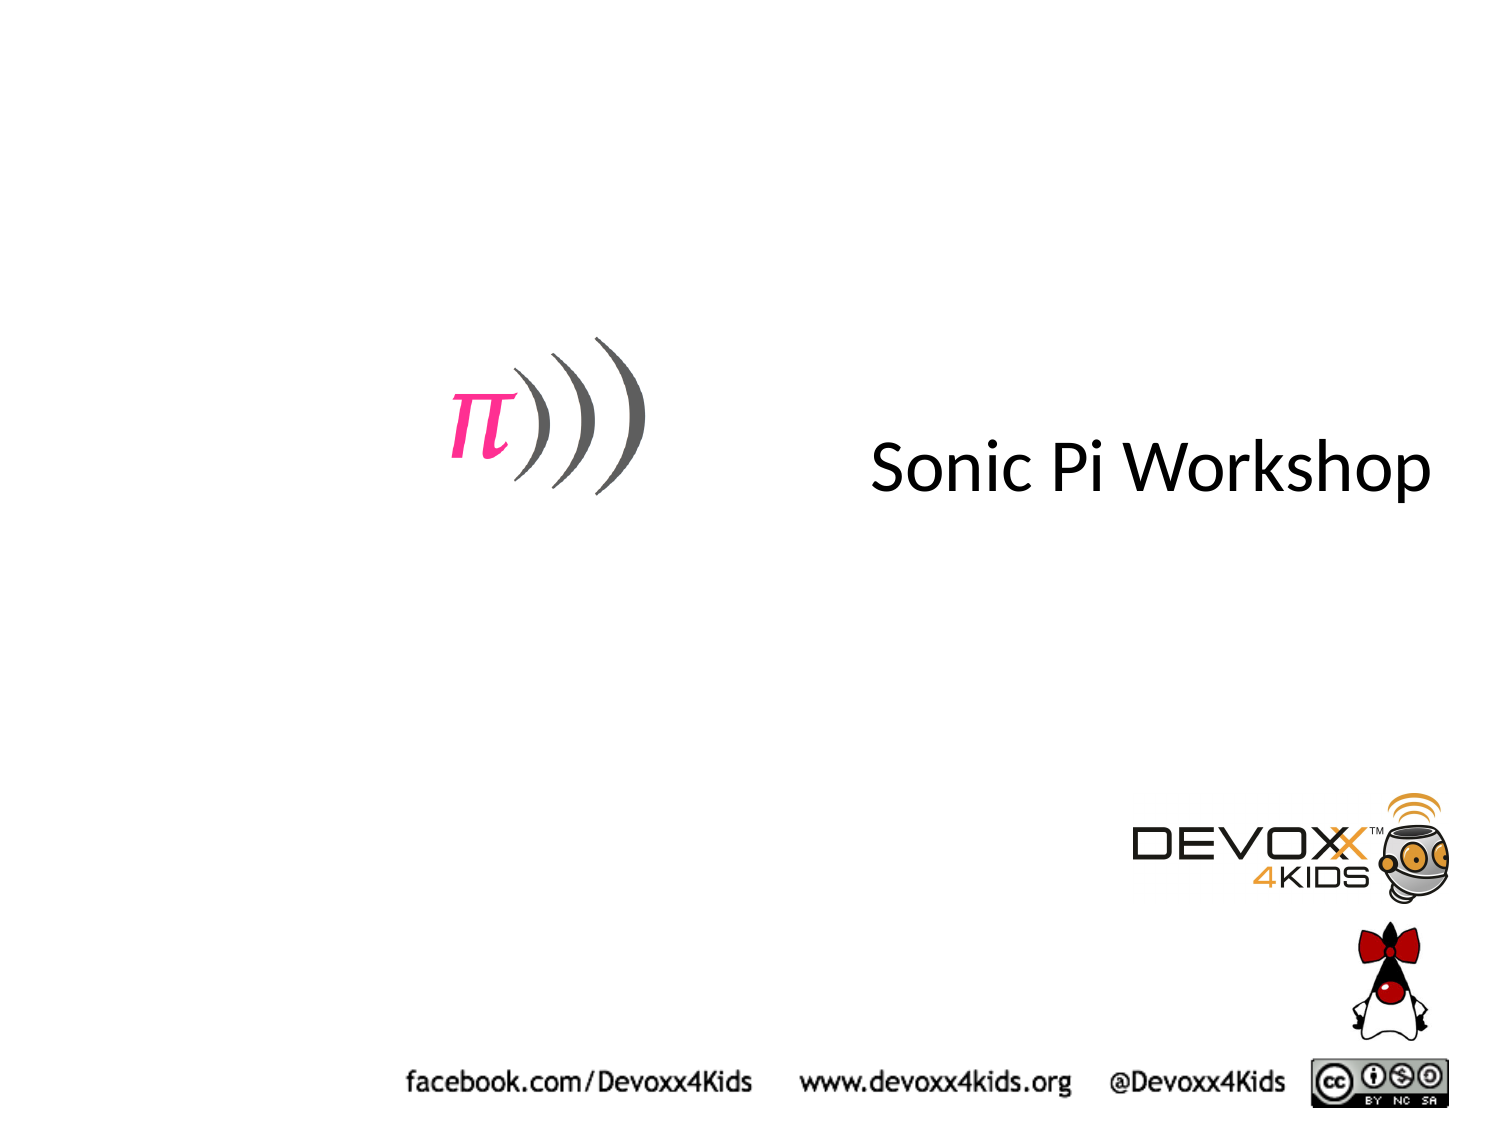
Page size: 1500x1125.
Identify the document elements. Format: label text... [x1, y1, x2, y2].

title Sonic Pi Workshop [51, 162, 1449, 612]
picture [440, 327, 659, 506]
picture [1133, 793, 1449, 904]
picture [398, 1057, 1449, 1108]
picture [1328, 919, 1449, 1041]
